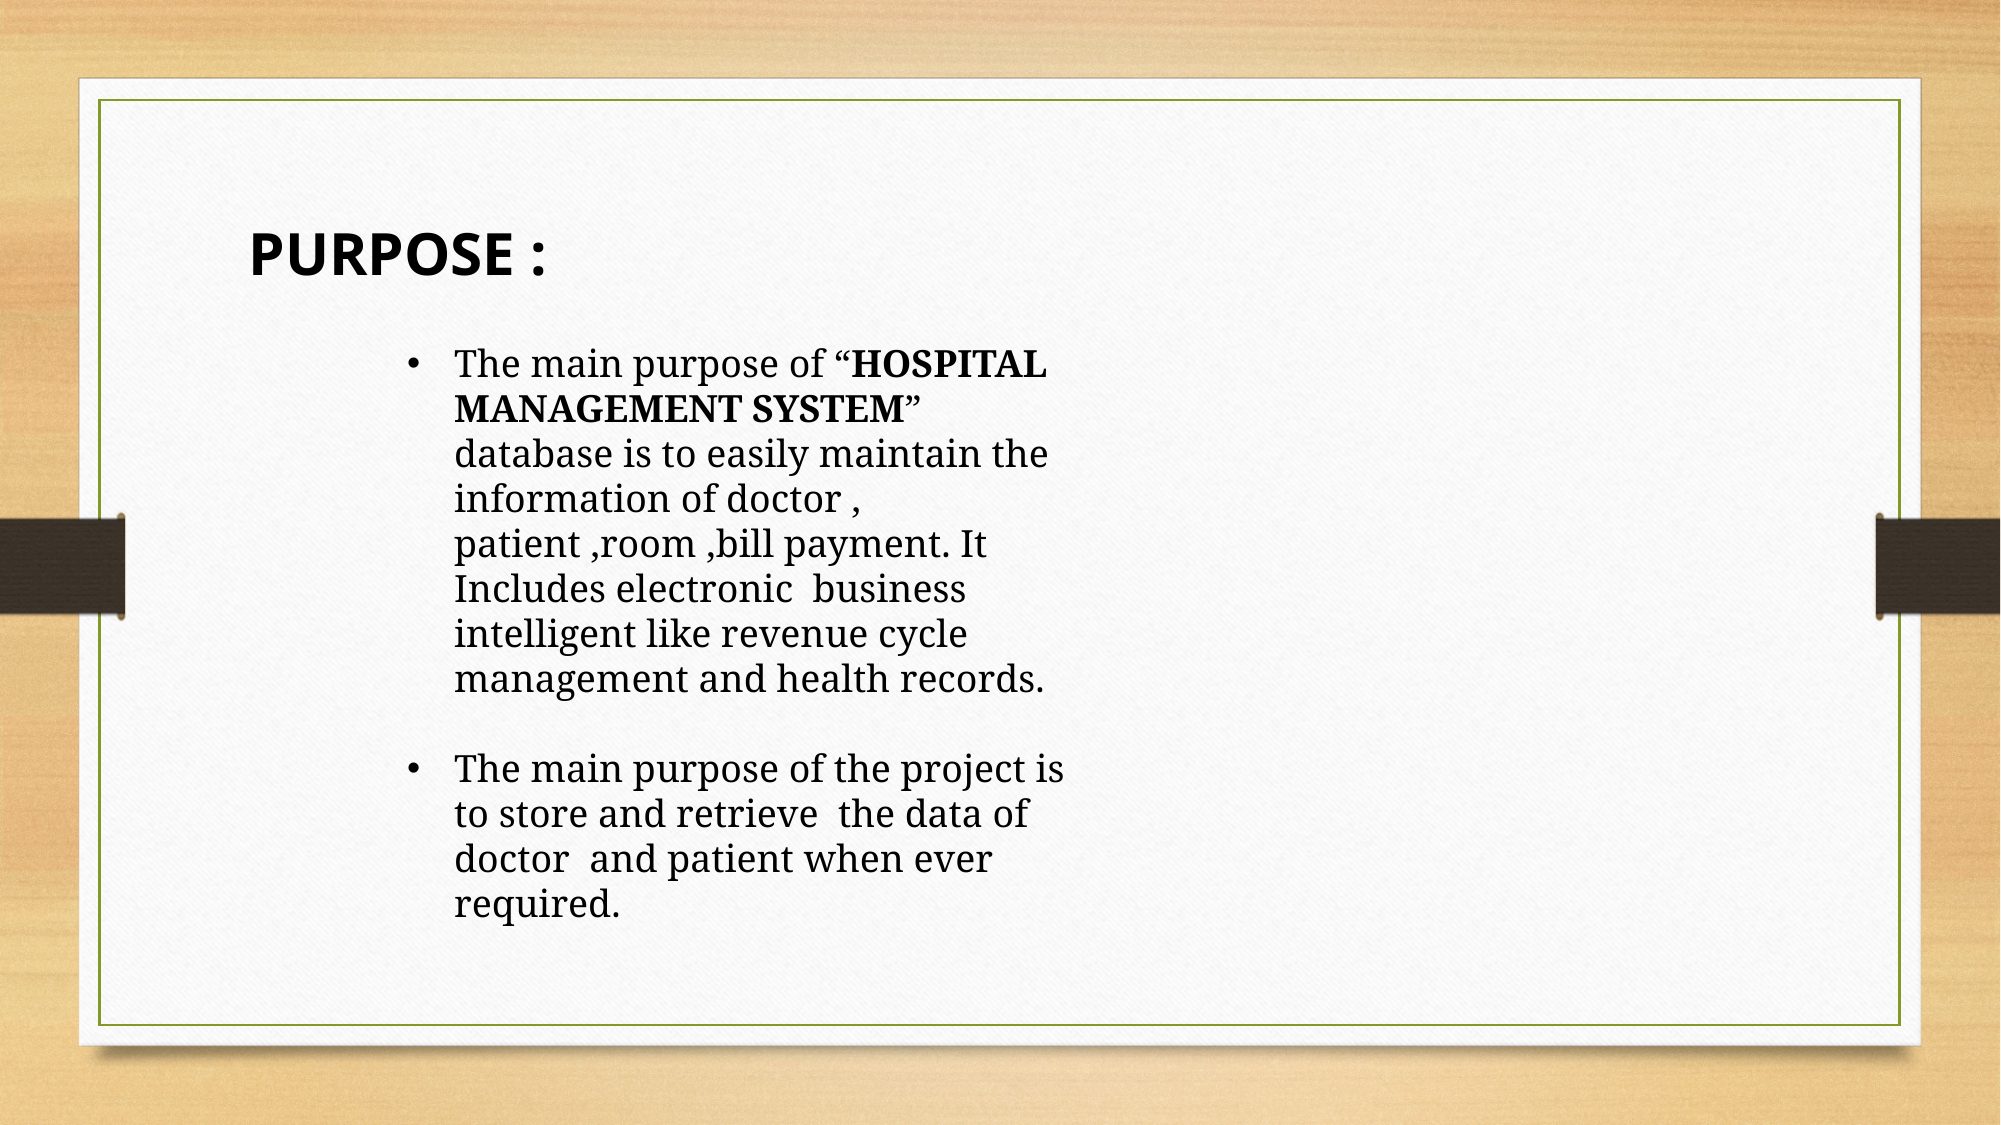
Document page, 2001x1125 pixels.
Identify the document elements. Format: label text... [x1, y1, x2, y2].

text_box The main purpose of “HOSPITAL MANAGEMENT SYSTEM” database is to easily maintain the information of doctor , patient ,room ,bill payment. It Includes electronic business intelligent like revenue cycle management and health records. The main purpose of the project is to store and retrieve the data of doctor and patient when ever required. [392, 332, 1094, 978]
text_box PURPOSE : [233, 209, 1610, 295]
picture [0, 0, 2001, 1125]
